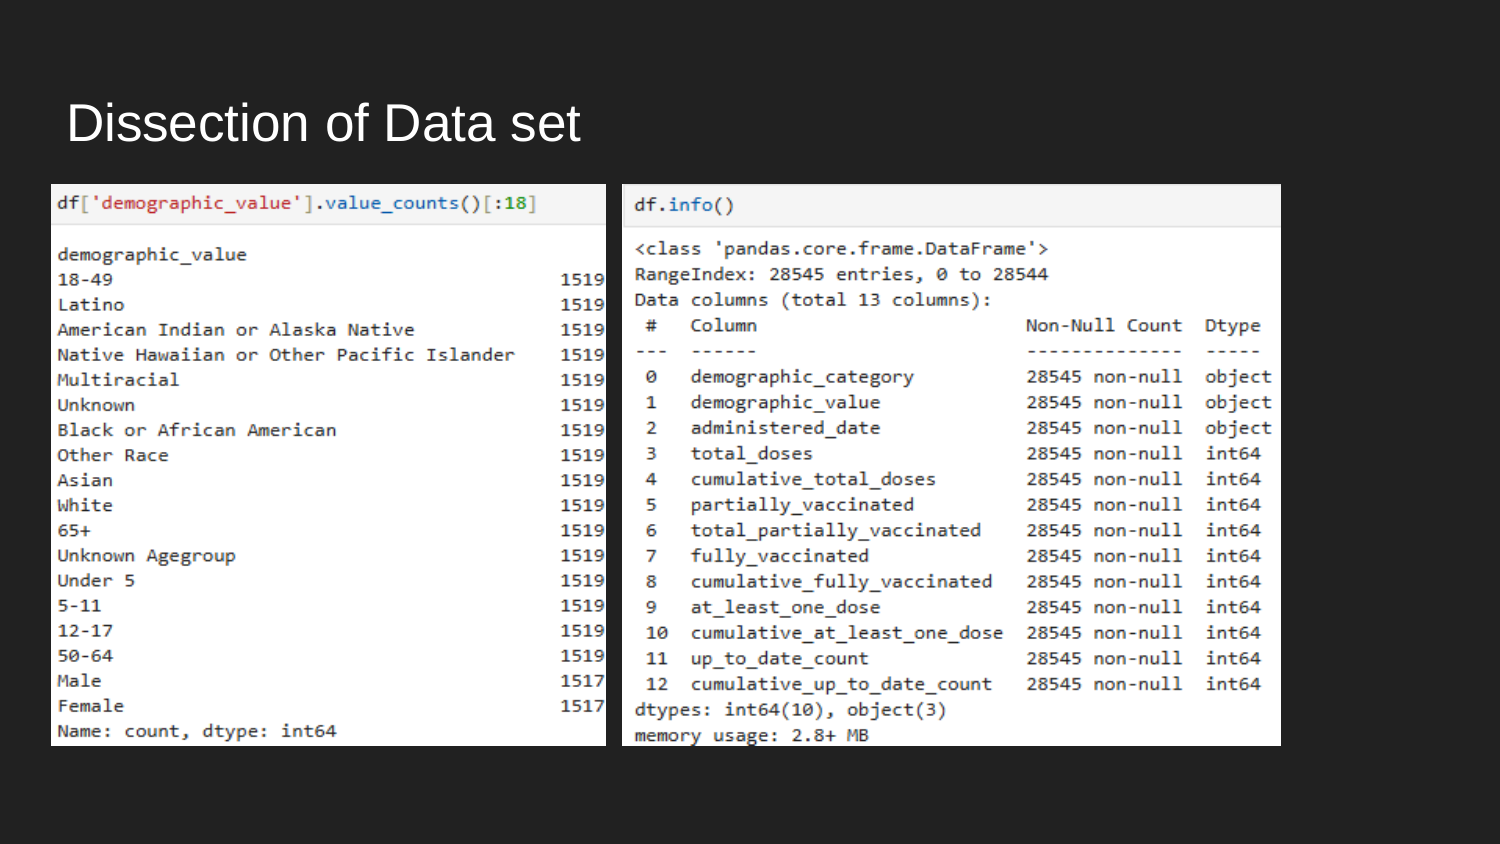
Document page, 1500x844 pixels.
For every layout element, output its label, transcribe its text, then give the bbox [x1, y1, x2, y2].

title Dissection of Data set [51, 72, 1449, 167]
picture [622, 184, 1281, 746]
picture [50, 184, 607, 746]
